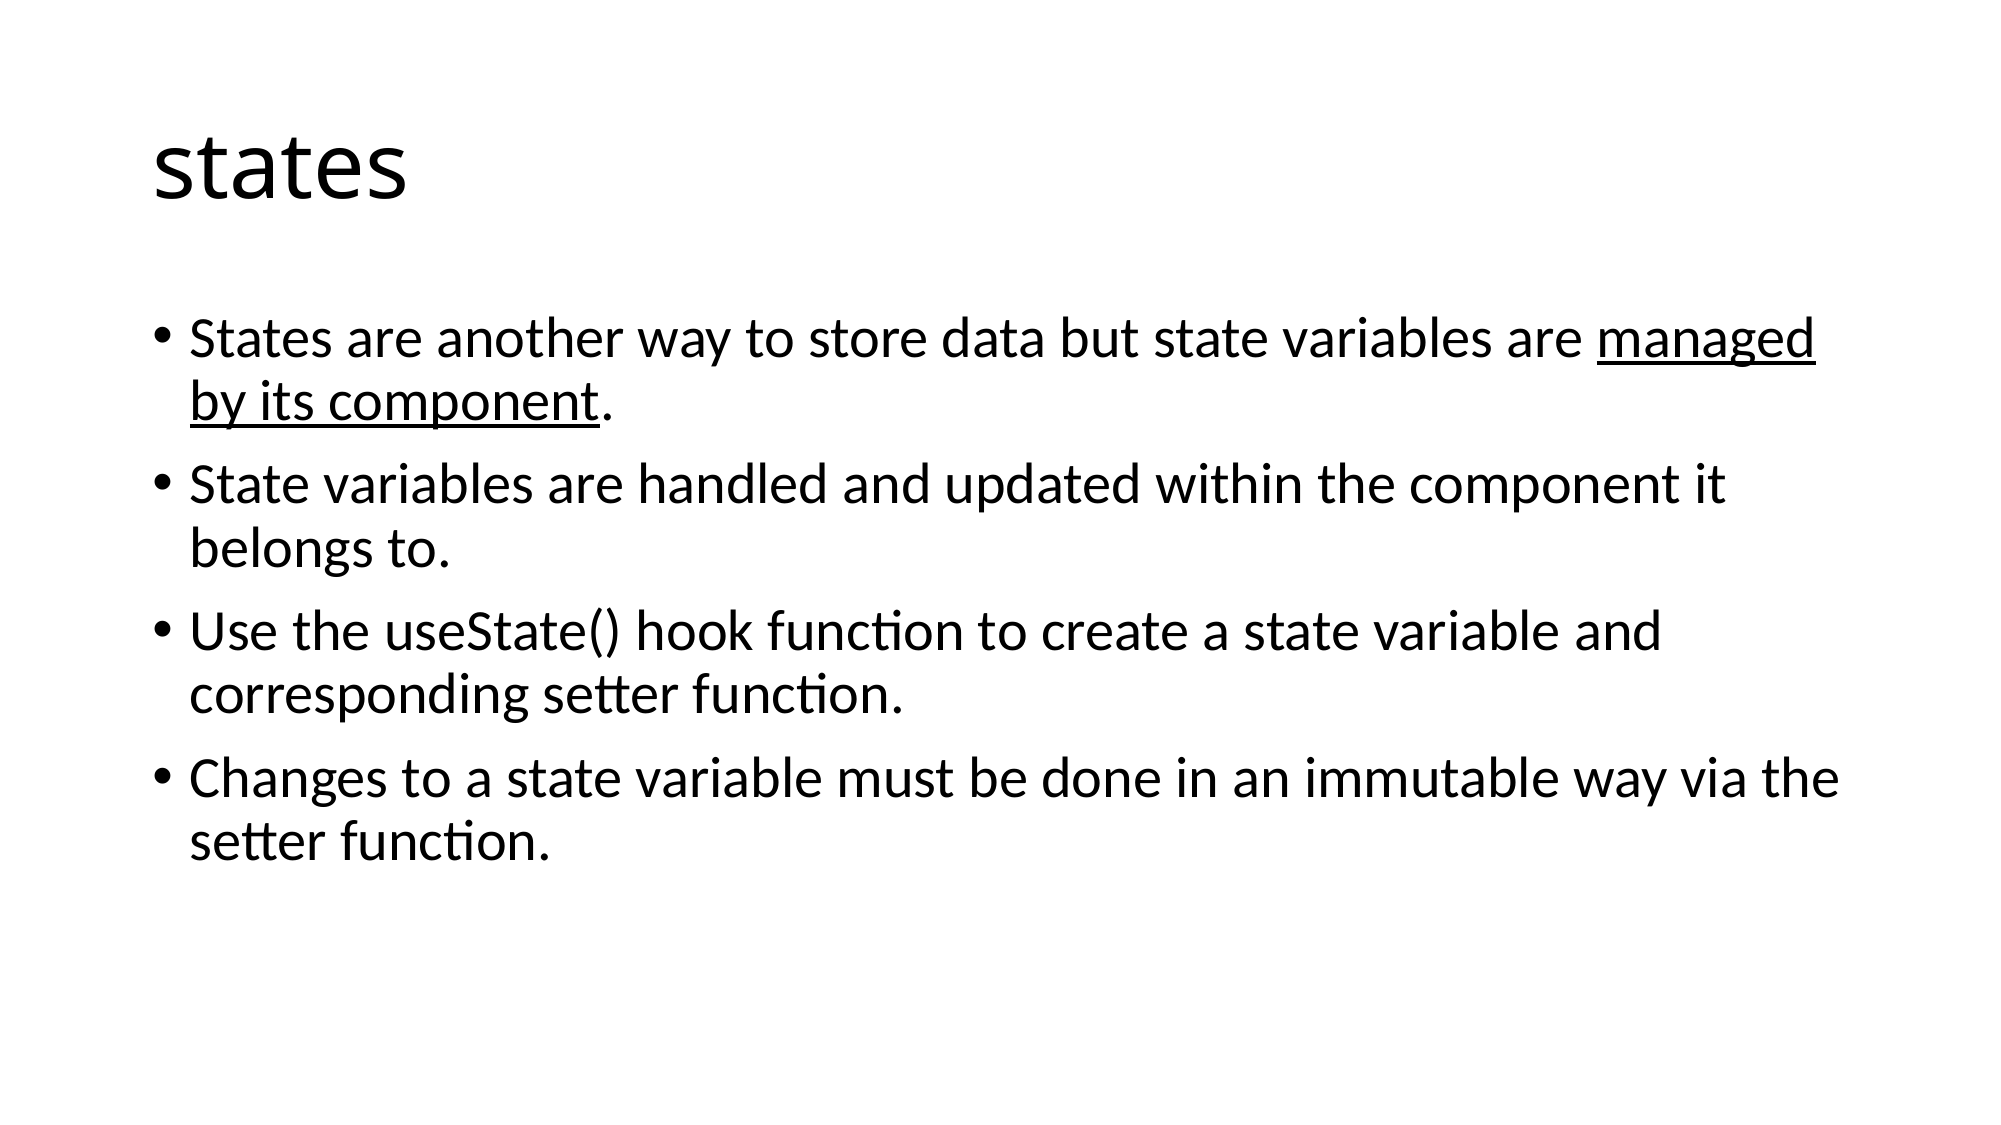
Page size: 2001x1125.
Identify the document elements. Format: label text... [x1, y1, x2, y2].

title states [137, 59, 1863, 278]
list States are another way to store data but state variables are managed by its component. State variables are handled and updated within the component it belongs to. Use the useState() hook function to create a state variable and corresponding setter function. Changes to a state variable must be done in an immutable way via the setter function. [137, 299, 1863, 1014]
